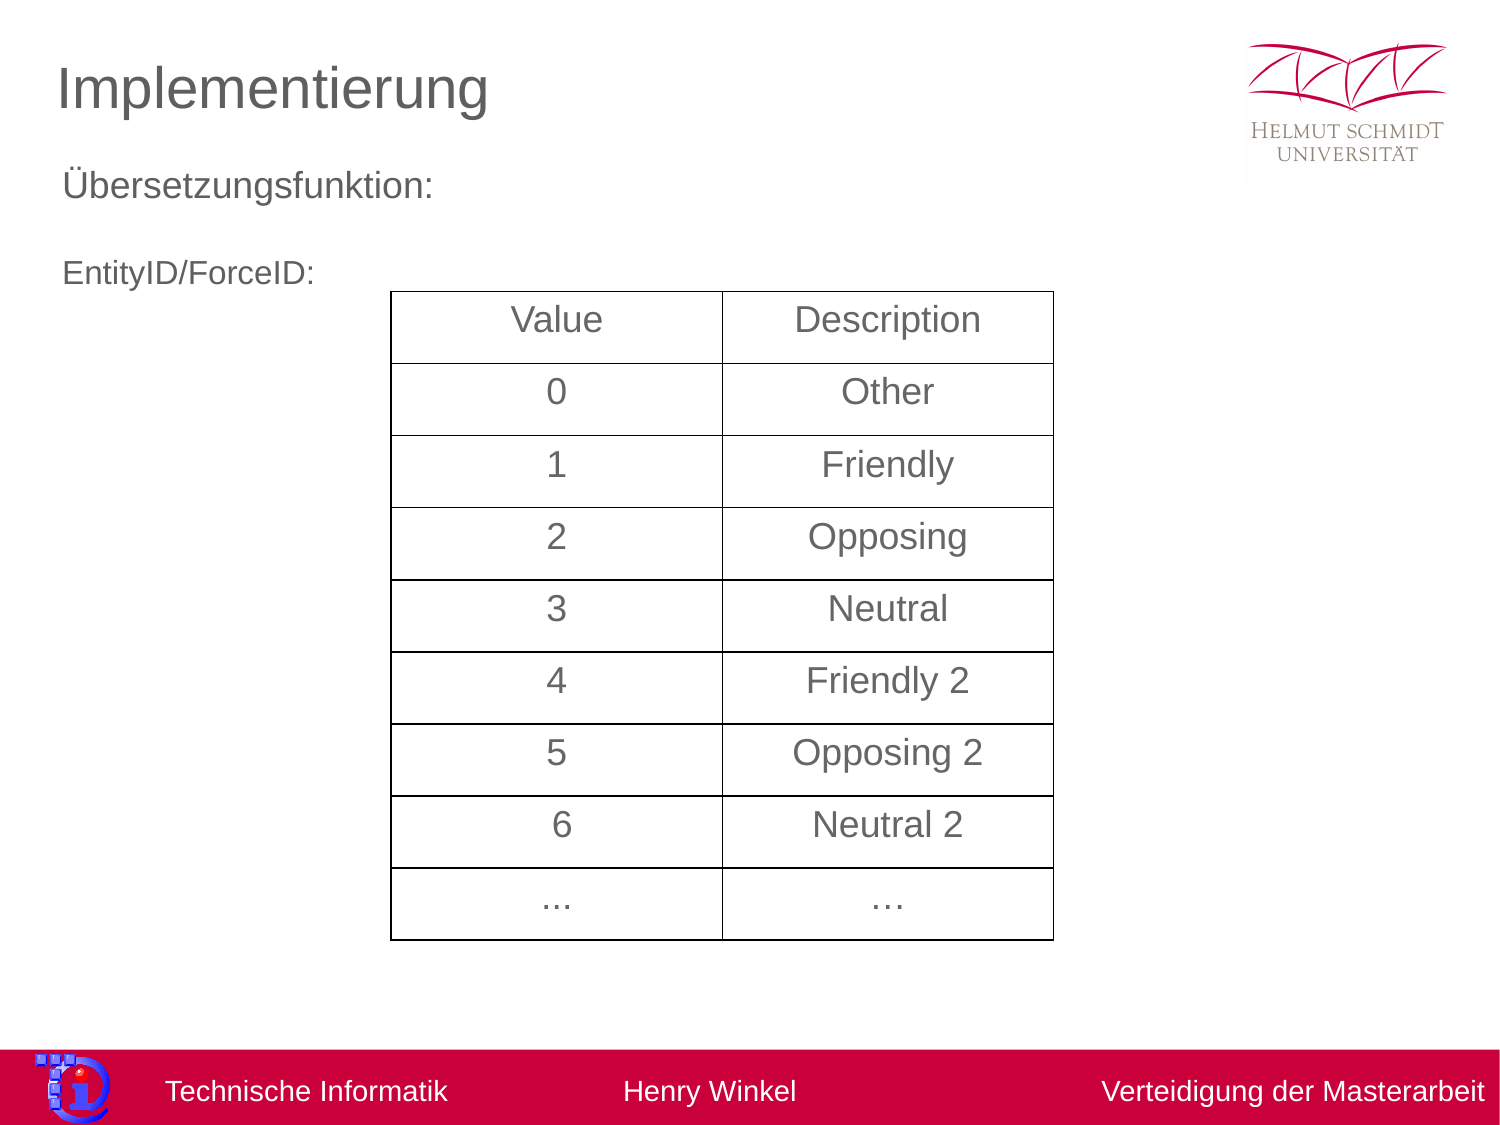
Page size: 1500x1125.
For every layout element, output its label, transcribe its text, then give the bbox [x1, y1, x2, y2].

table_cell Other [723, 364, 1053, 435]
table_cell 0 [392, 364, 722, 435]
picture [1244, 38, 1451, 189]
table_cell ... [392, 869, 722, 939]
table_cell 2 [392, 508, 722, 579]
table_cell Friendly 2 [723, 653, 1053, 723]
table_header Description [723, 292, 1053, 363]
text_box Implementierung [41, 42, 1223, 161]
table_cell 3 [392, 581, 722, 651]
text_box Übersetzungsfunktion: EntityID/ForceID: [47, 153, 579, 217]
table_cell Friendly [723, 436, 1053, 507]
table_cell 1 [392, 436, 722, 507]
table_cell Neutral [723, 581, 1053, 651]
table_header Value [392, 292, 722, 363]
table_cell Neutral 2 [723, 797, 1053, 867]
text_box [59, 247, 780, 767]
table_cell Opposing 2 [723, 725, 1053, 795]
table_cell … [723, 869, 1053, 939]
table_cell Opposing [723, 508, 1053, 579]
table_cell 4 [392, 653, 722, 723]
table_cell 6 [392, 797, 722, 867]
table_cell 5 [392, 725, 722, 795]
